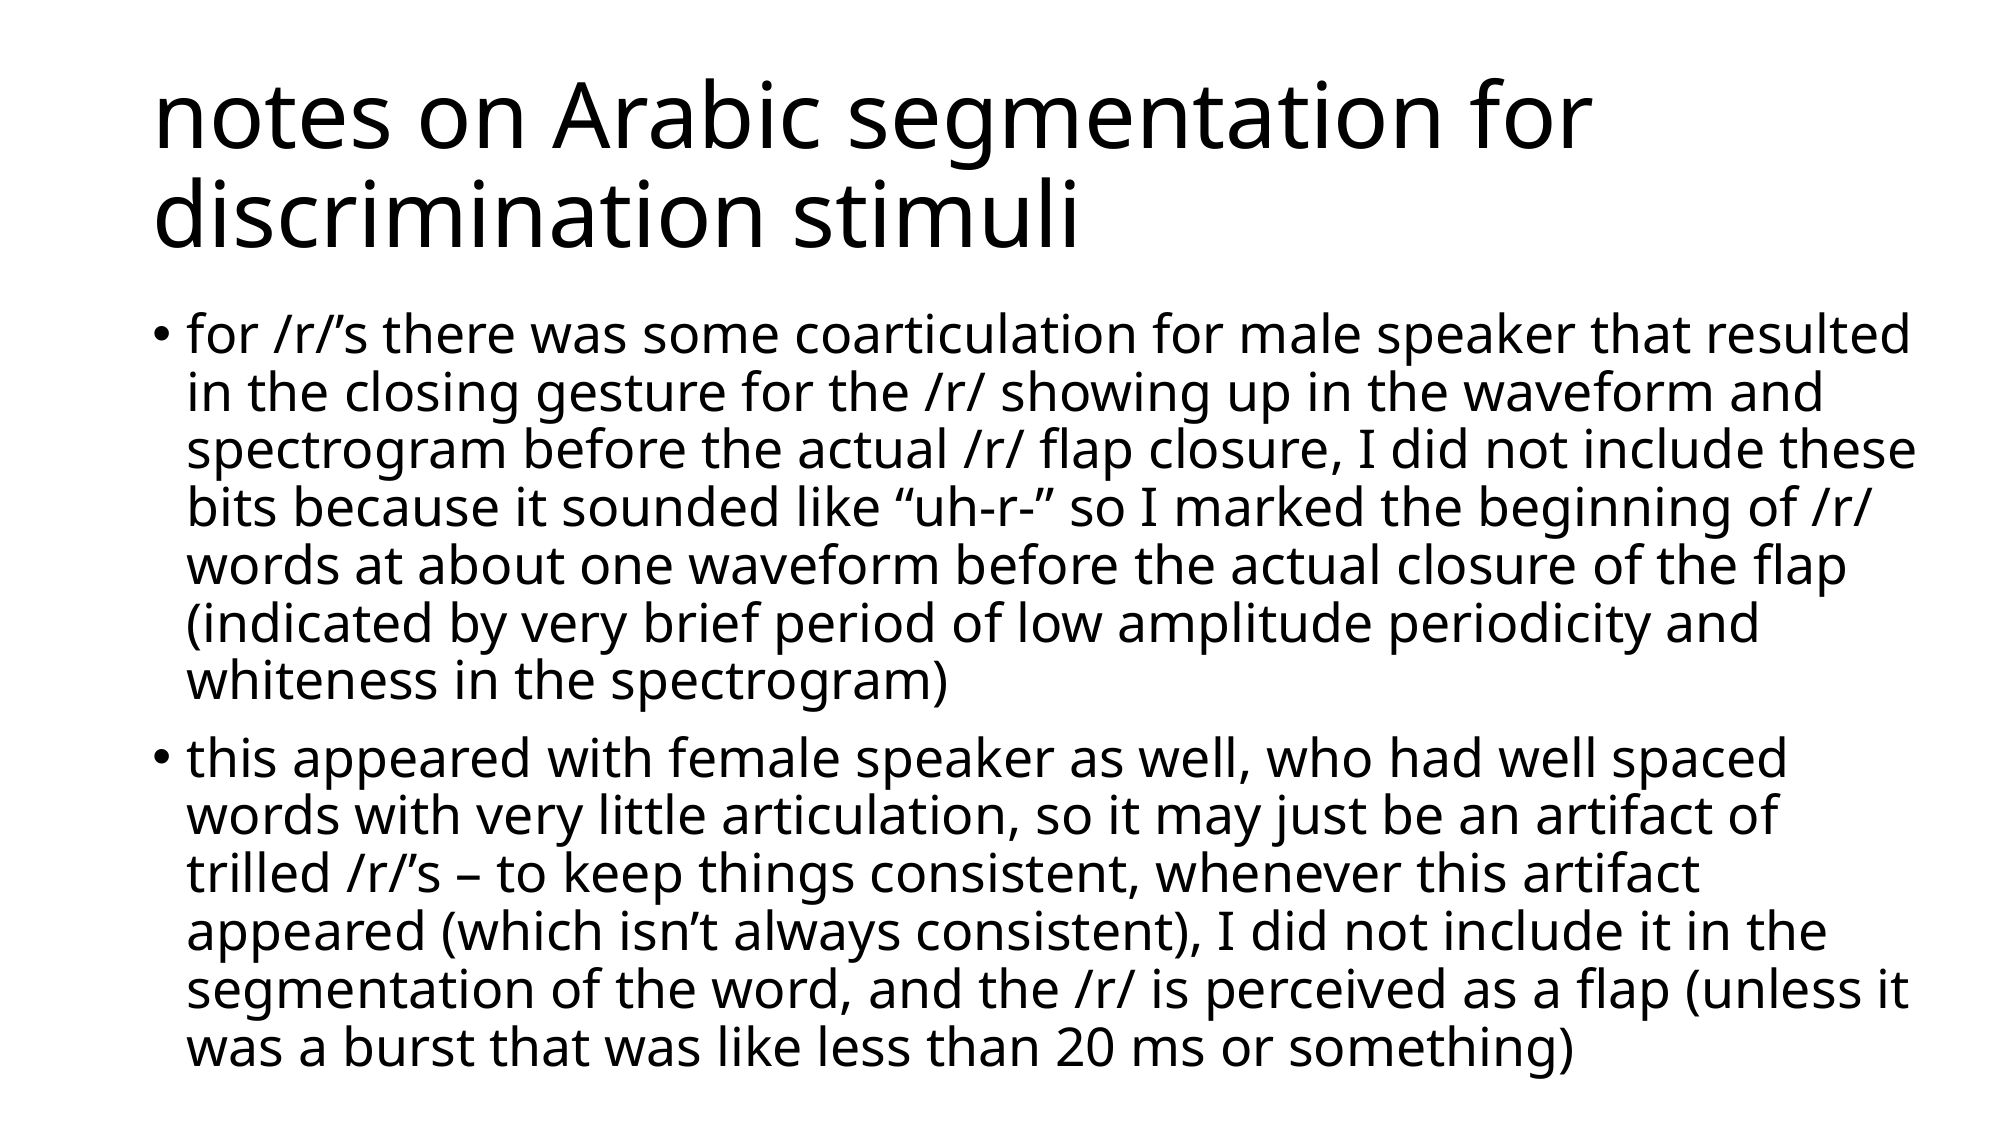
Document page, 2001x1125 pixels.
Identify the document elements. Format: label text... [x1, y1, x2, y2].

list for /r/’s there was some coarticulation for male speaker that resulted in the closing gesture for the /r/ showing up in the waveform and spectrogram before the actual /r/ flap closure, I did not include these bits because it sounded like “uh-r-” so I marked the beginning of /r/ words at about one waveform before the actual closure of the flap (indicated by very brief period of low amplitude periodicity and whiteness in the spectrogram) this appeared with female speaker as well, who had well spaced words with very little articulation, so it may just be an artifact of trilled /r/’s – to keep things consistent, whenever this artifact appeared (which isn’t always consistent), I did not include it in the segmentation of the word, and the /r/ is perceived as a flap (unless it was a burst that was like less than 20 ms or something) [137, 299, 1944, 1097]
title notes on Arabic segmentation for discrimination stimuli [137, 59, 1863, 278]
